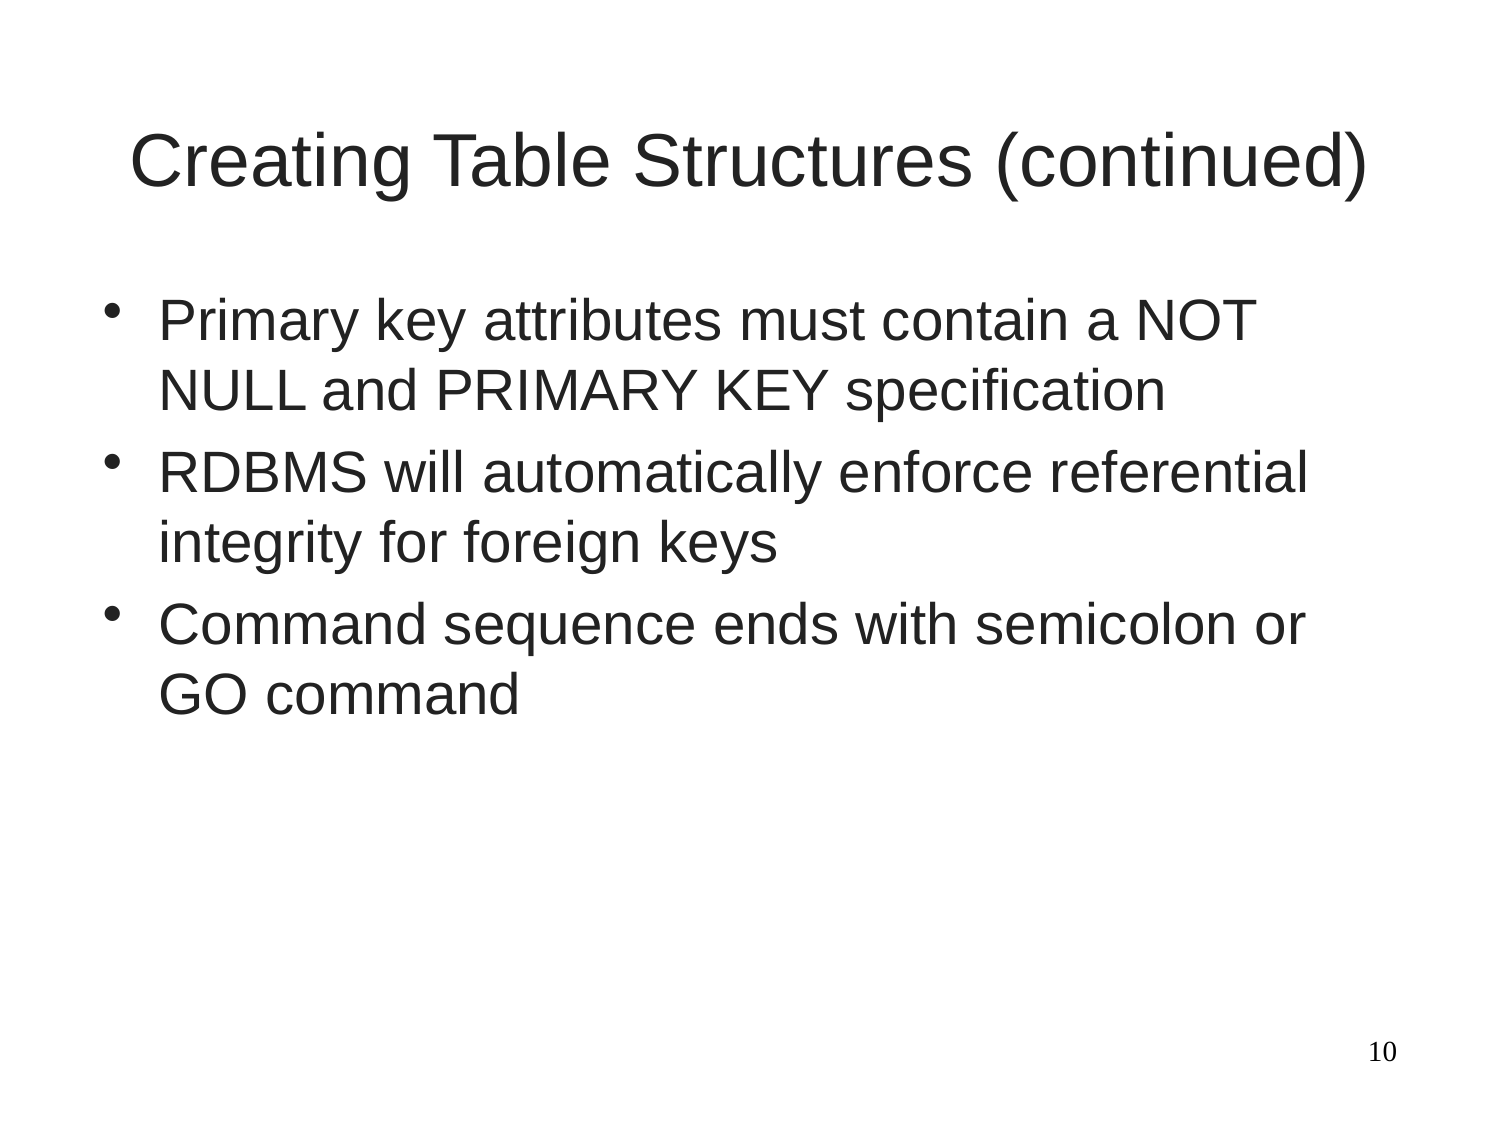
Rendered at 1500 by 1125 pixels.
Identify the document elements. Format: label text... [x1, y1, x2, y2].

list Primary key attributes must contain a NOT NULL and PRIMARY KEY specification RDBMS will automatically enforce referential integrity for foreign keys Command sequence ends with semicolon or GO command [87, 275, 1413, 1025]
title Creating Table Structures (continued) [87, 62, 1413, 250]
slide_number 10 [1074, 1025, 1413, 1103]
